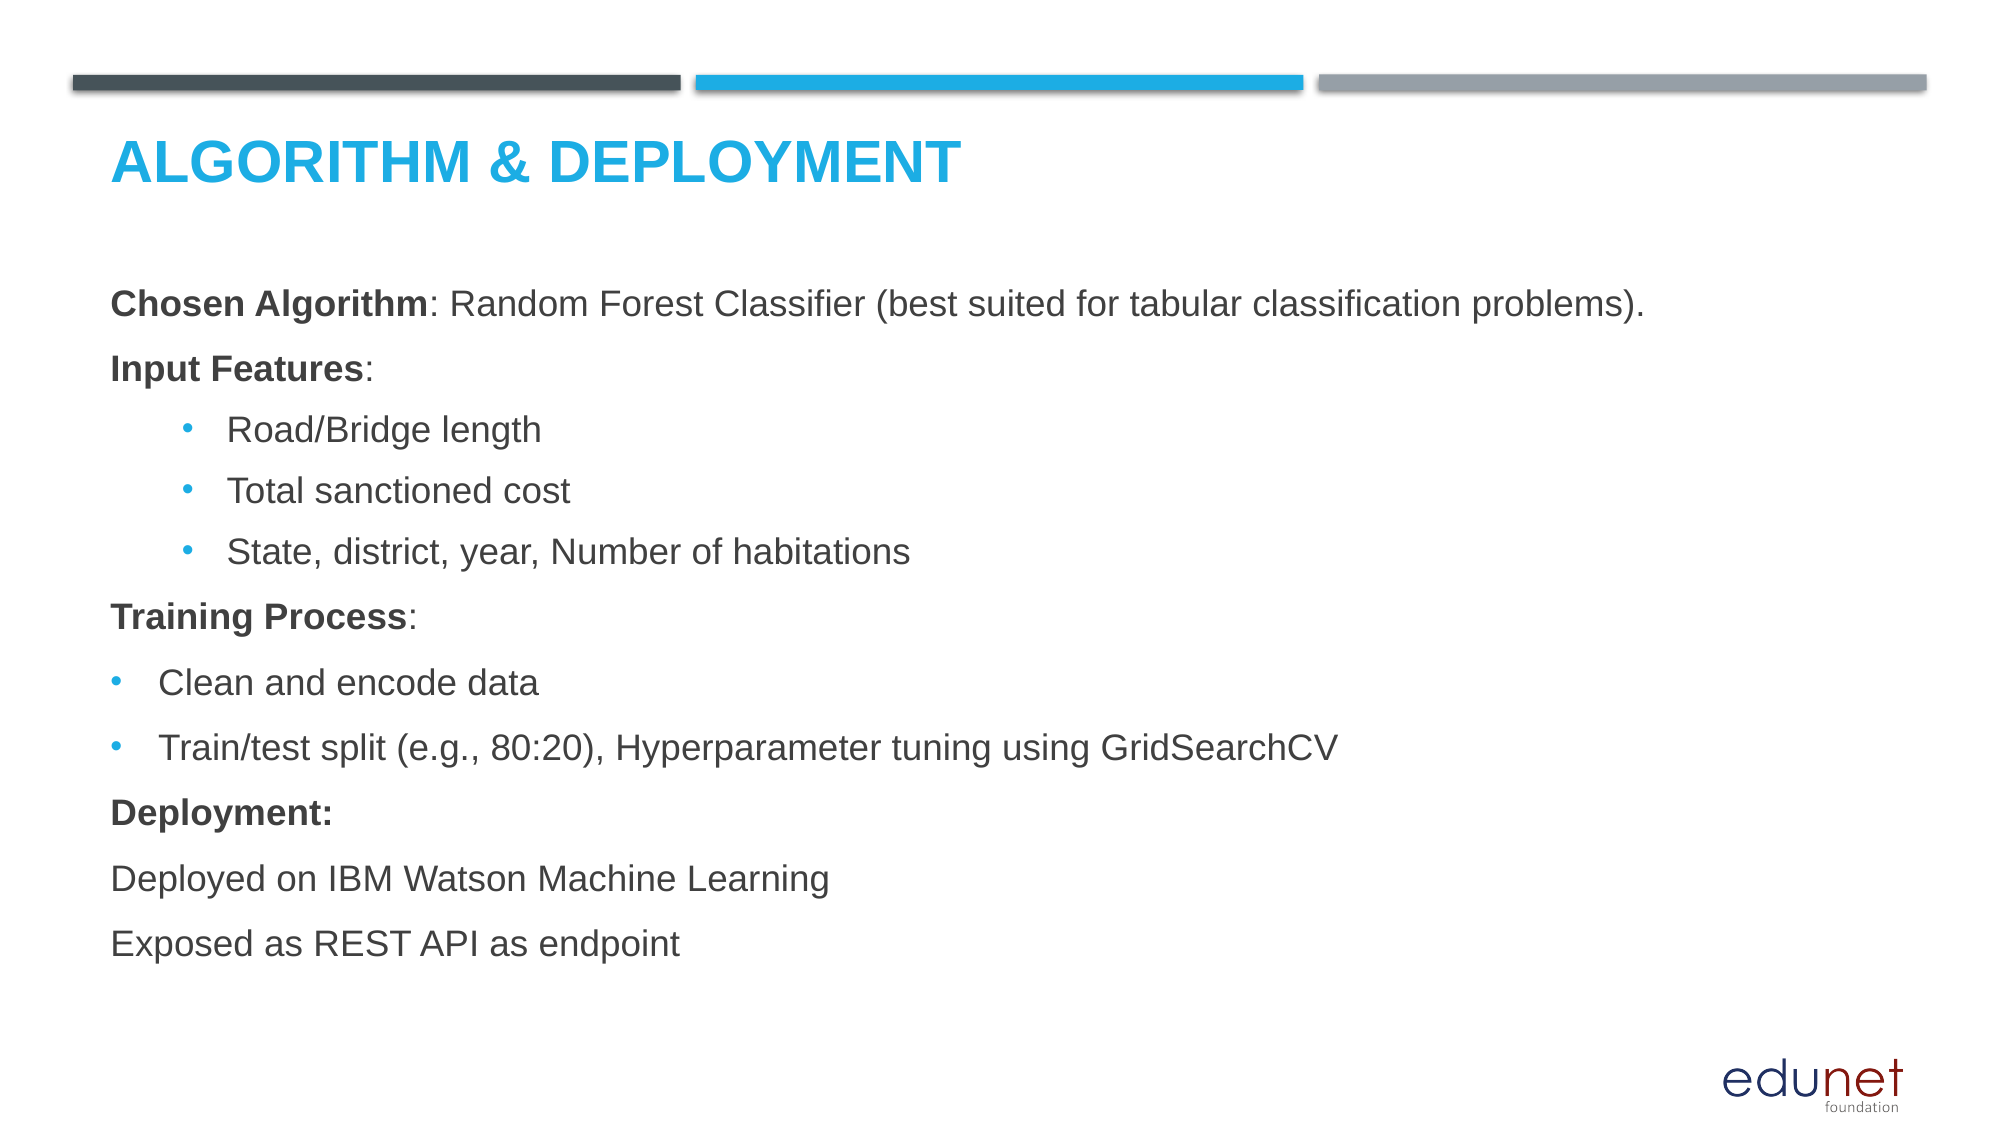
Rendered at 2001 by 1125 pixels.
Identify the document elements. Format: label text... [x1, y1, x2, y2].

list Chosen Algorithm: Random Forest Classifier (best suited for tabular classification problems). Input Features: Road/Bridge length Total sanctioned cost State, district, year, Number of habitations Training Process: Clean and encode data Train/test split (e.g., 80:20), Hyperparameter tuning using GridSearchCV Deployment: Deployed on IBM Watson Machine Learning Exposed as REST API as endpoint [95, 213, 1905, 981]
title Algorithm & Deployment [95, 115, 1905, 203]
picture [1719, 1056, 1905, 1116]
